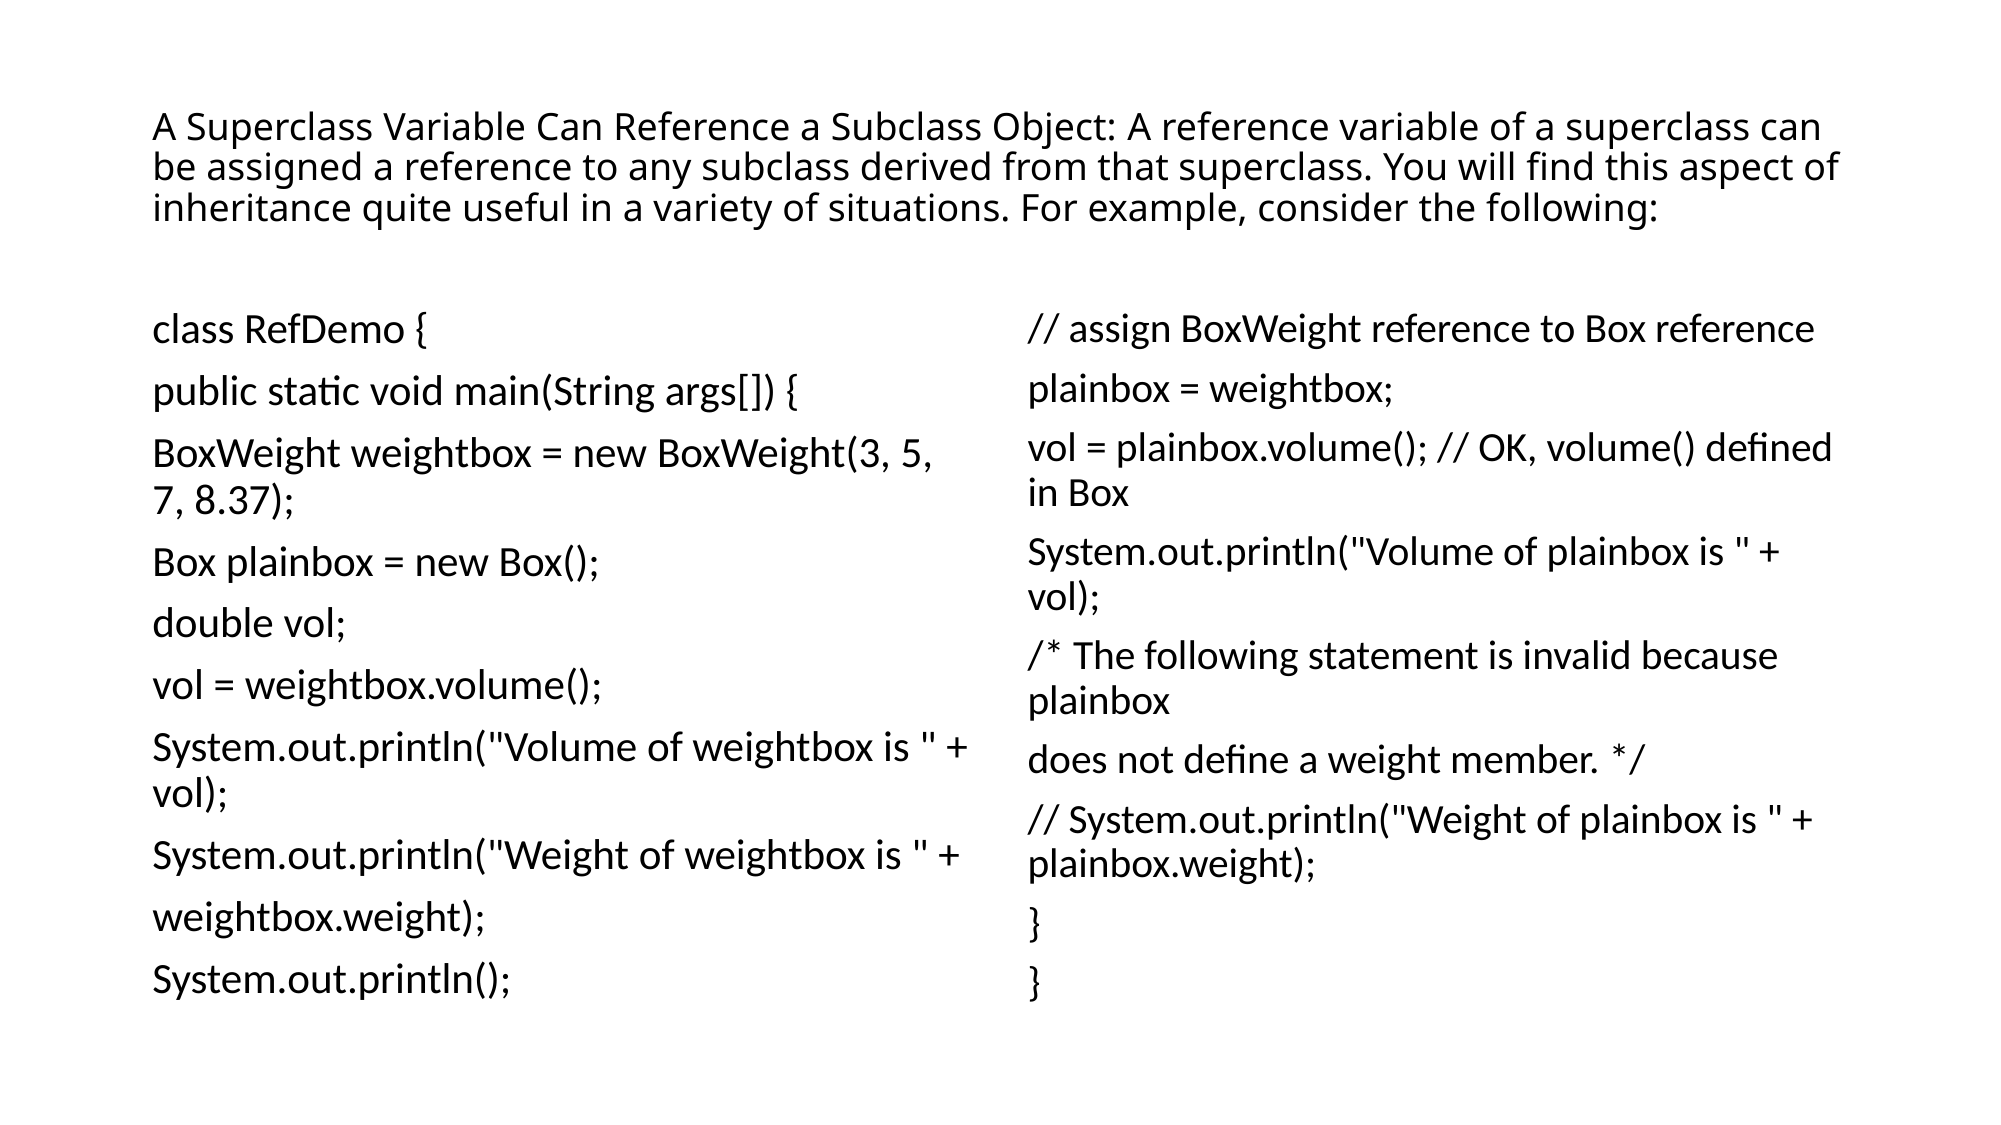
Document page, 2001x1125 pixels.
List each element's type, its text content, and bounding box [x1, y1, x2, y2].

list // assign BoxWeight reference to Box reference plainbox = weightbox; vol = plainbox.volume(); // OK, volume() defined in Box System.out.println("Volume of plainbox is " + vol); /* The following statement is invalid because plainbox does not define a weight member. */ // System.out.println("Weight of plainbox is " + plainbox.weight); } } [1012, 299, 1863, 1014]
list class RefDemo { public static void main(String args[]) { BoxWeight weightbox = new BoxWeight(3, 5, 7, 8.37); Box plainbox = new Box(); double vol; vol = weightbox.volume(); System.out.println("Volume of weightbox is " + vol); System.out.println("Weight of weightbox is " + weightbox.weight); System.out.println(); [137, 299, 988, 1014]
title A Superclass Variable Can Reference a Subclass Object: A reference variable of a superclass can be assigned a reference to any subclass derived from that superclass. You will find this aspect of inheritance quite useful in a variety of situations. For example, consider the following: [137, 59, 1863, 278]
